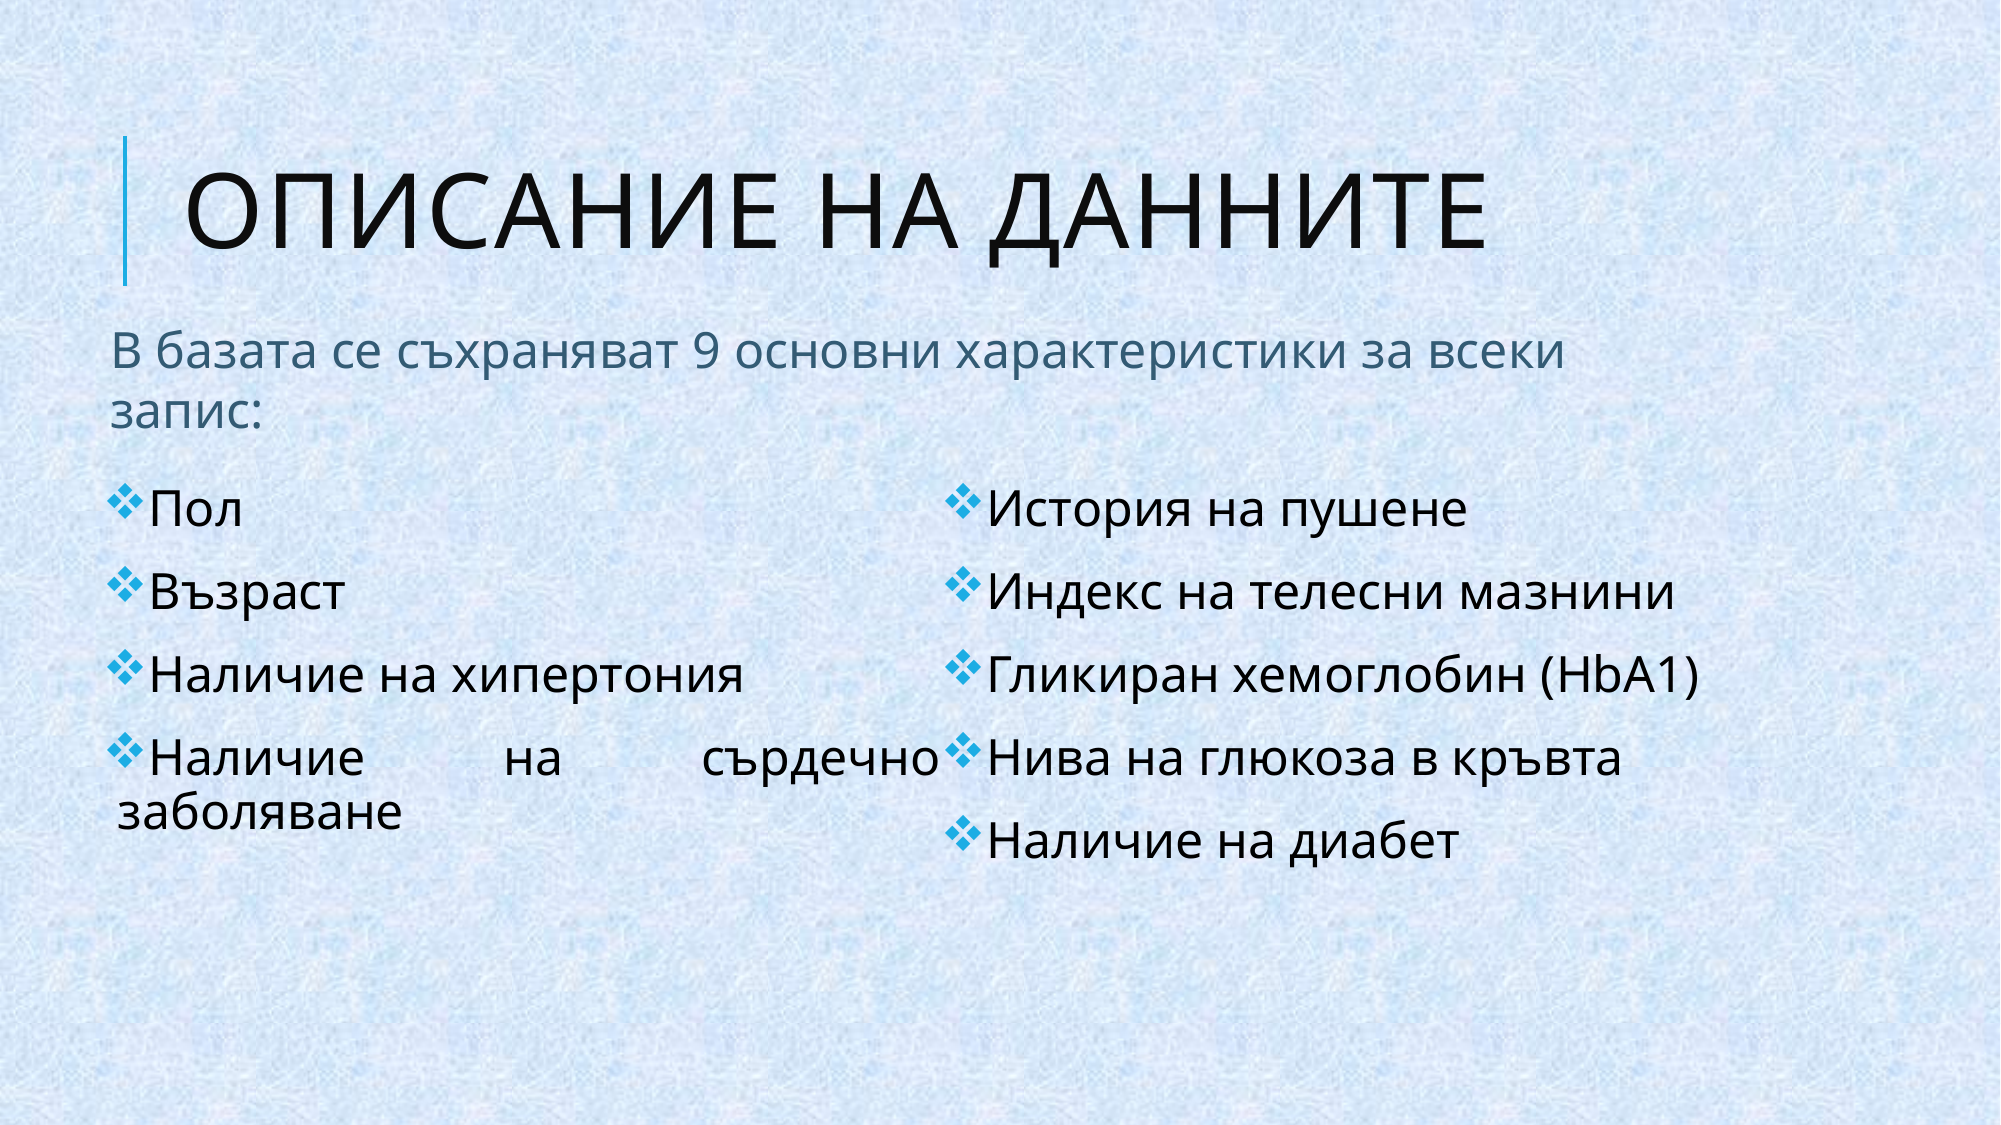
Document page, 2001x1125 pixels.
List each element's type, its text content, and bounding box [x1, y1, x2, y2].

text_box В базата се съхраняват 9 основни характеристики за всеки запис: [95, 329, 1672, 429]
title Описание на данните [168, 96, 1763, 342]
picture [0, 0, 2001, 1125]
list Пол Възраст Наличие на хипертония Наличие на сърдечно заболяване История на пушене Индекс на телесни мазнини Гликиран хемоглобин (HbA1) Нива на глюкоза в кръвта Наличие на диабет [95, 475, 1787, 931]
